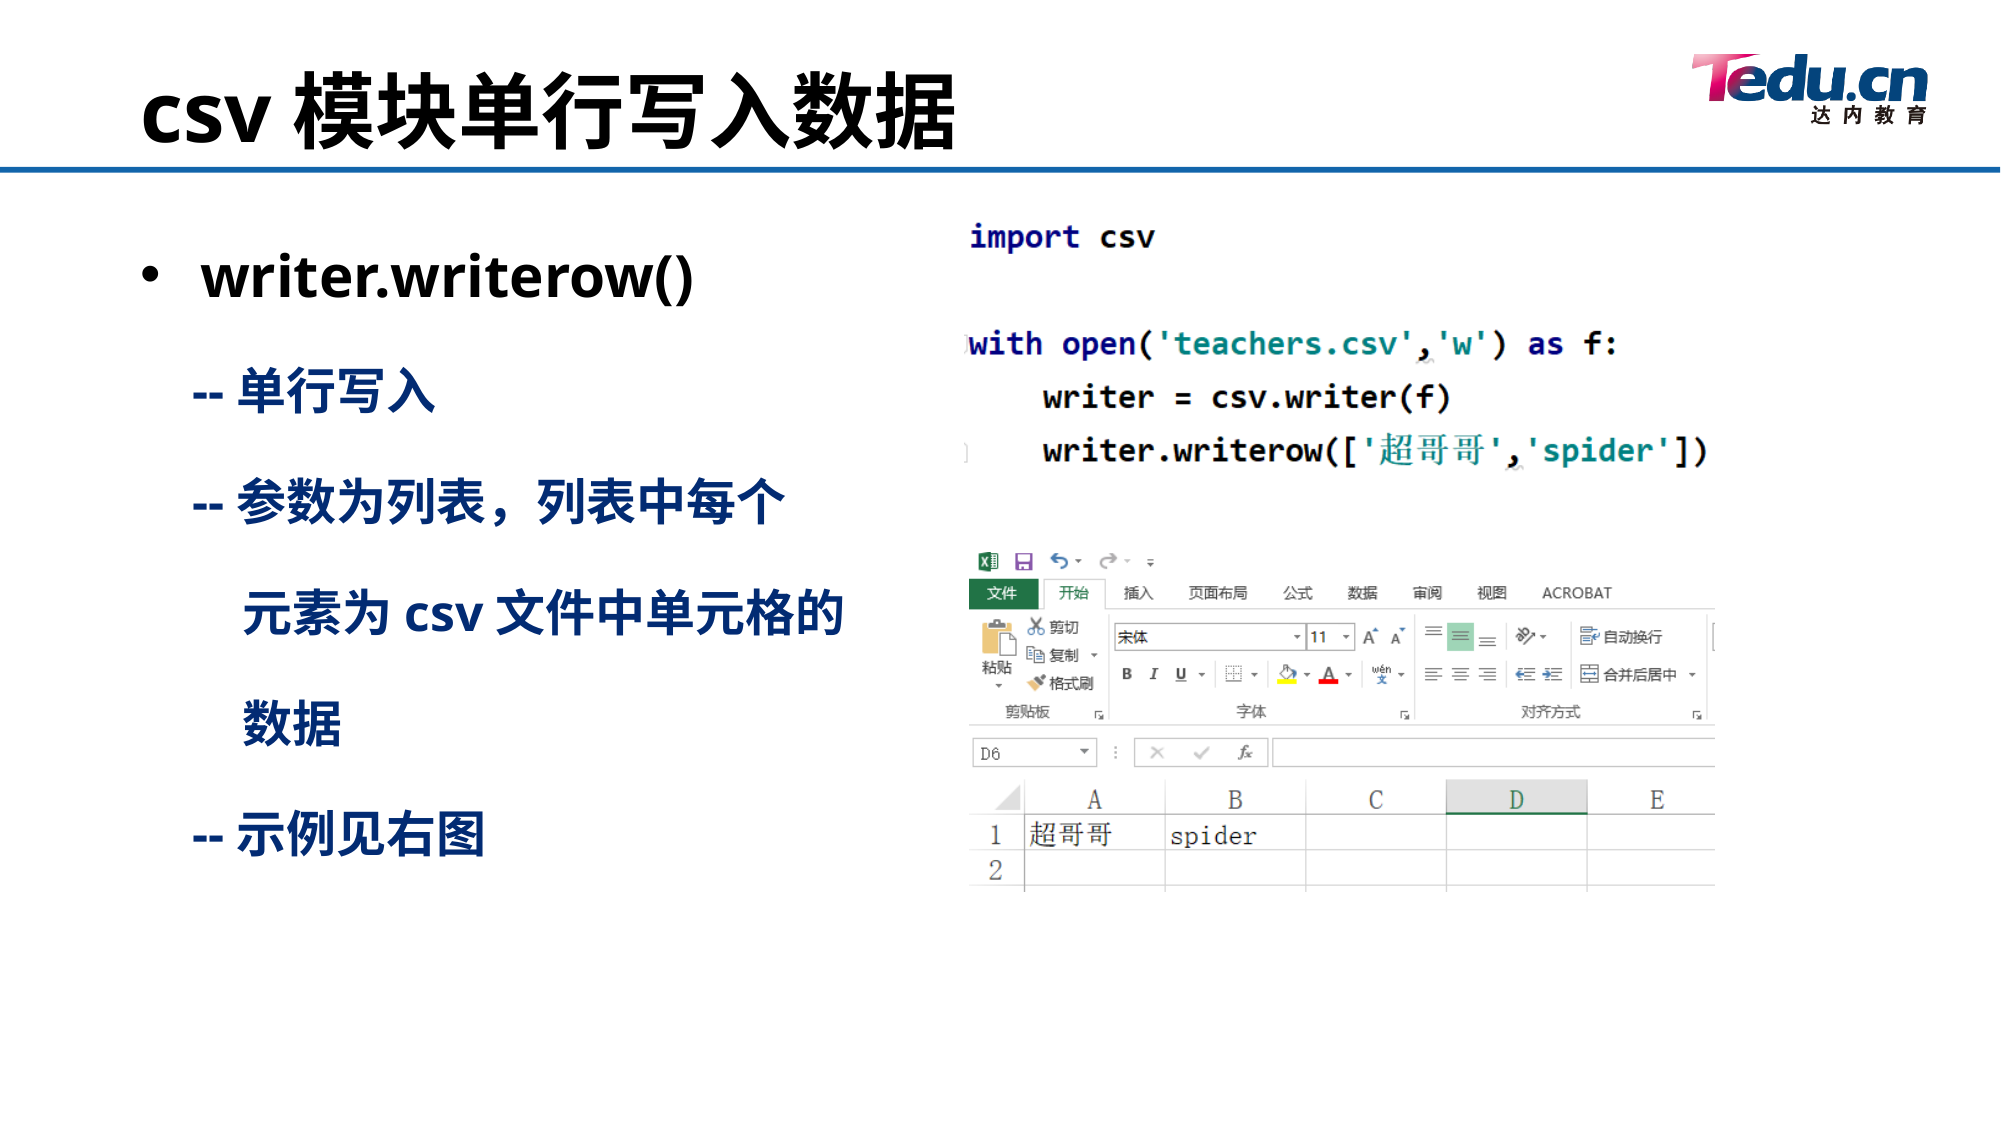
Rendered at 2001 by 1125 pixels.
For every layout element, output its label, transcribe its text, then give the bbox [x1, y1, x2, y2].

list writer.writerow() --单行写入 --参数为列表，列表中每个 元素为csv文件中单元格的 数据 --示例见右图 [125, 196, 1875, 1000]
picture [964, 208, 1721, 510]
list csv模块单行写入数据 [125, 18, 1873, 150]
picture [1673, 7, 1945, 164]
picture [969, 552, 1715, 892]
